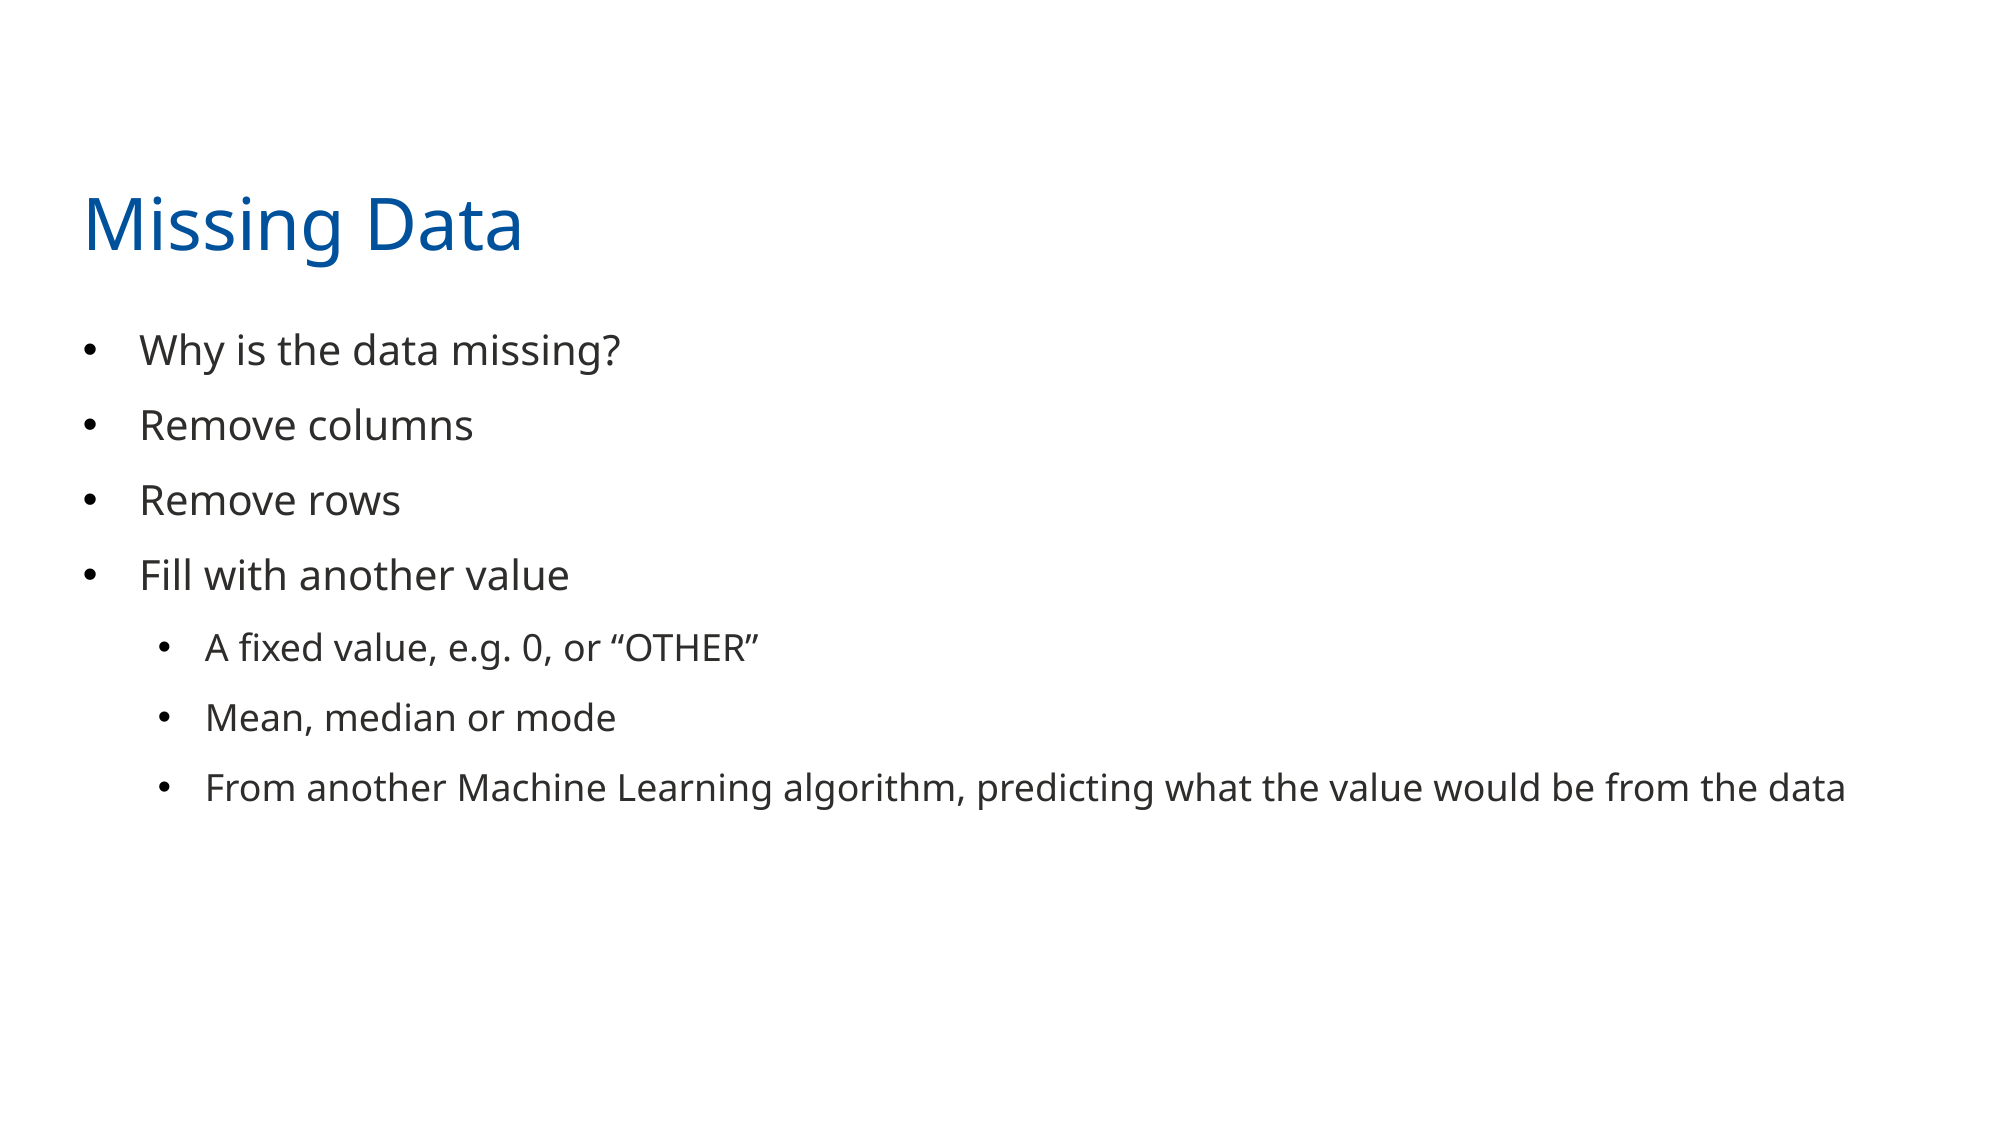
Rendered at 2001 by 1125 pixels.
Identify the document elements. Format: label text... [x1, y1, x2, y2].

list Why is the data missing? Remove columns Remove rows Fill with another value A fixed value, e.g. 0, or “OTHER” Mean, median or mode From another Machine Learning algorithm, predicting what the value would be from the data [67, 316, 1939, 1063]
title Missing Data [67, 170, 1565, 273]
